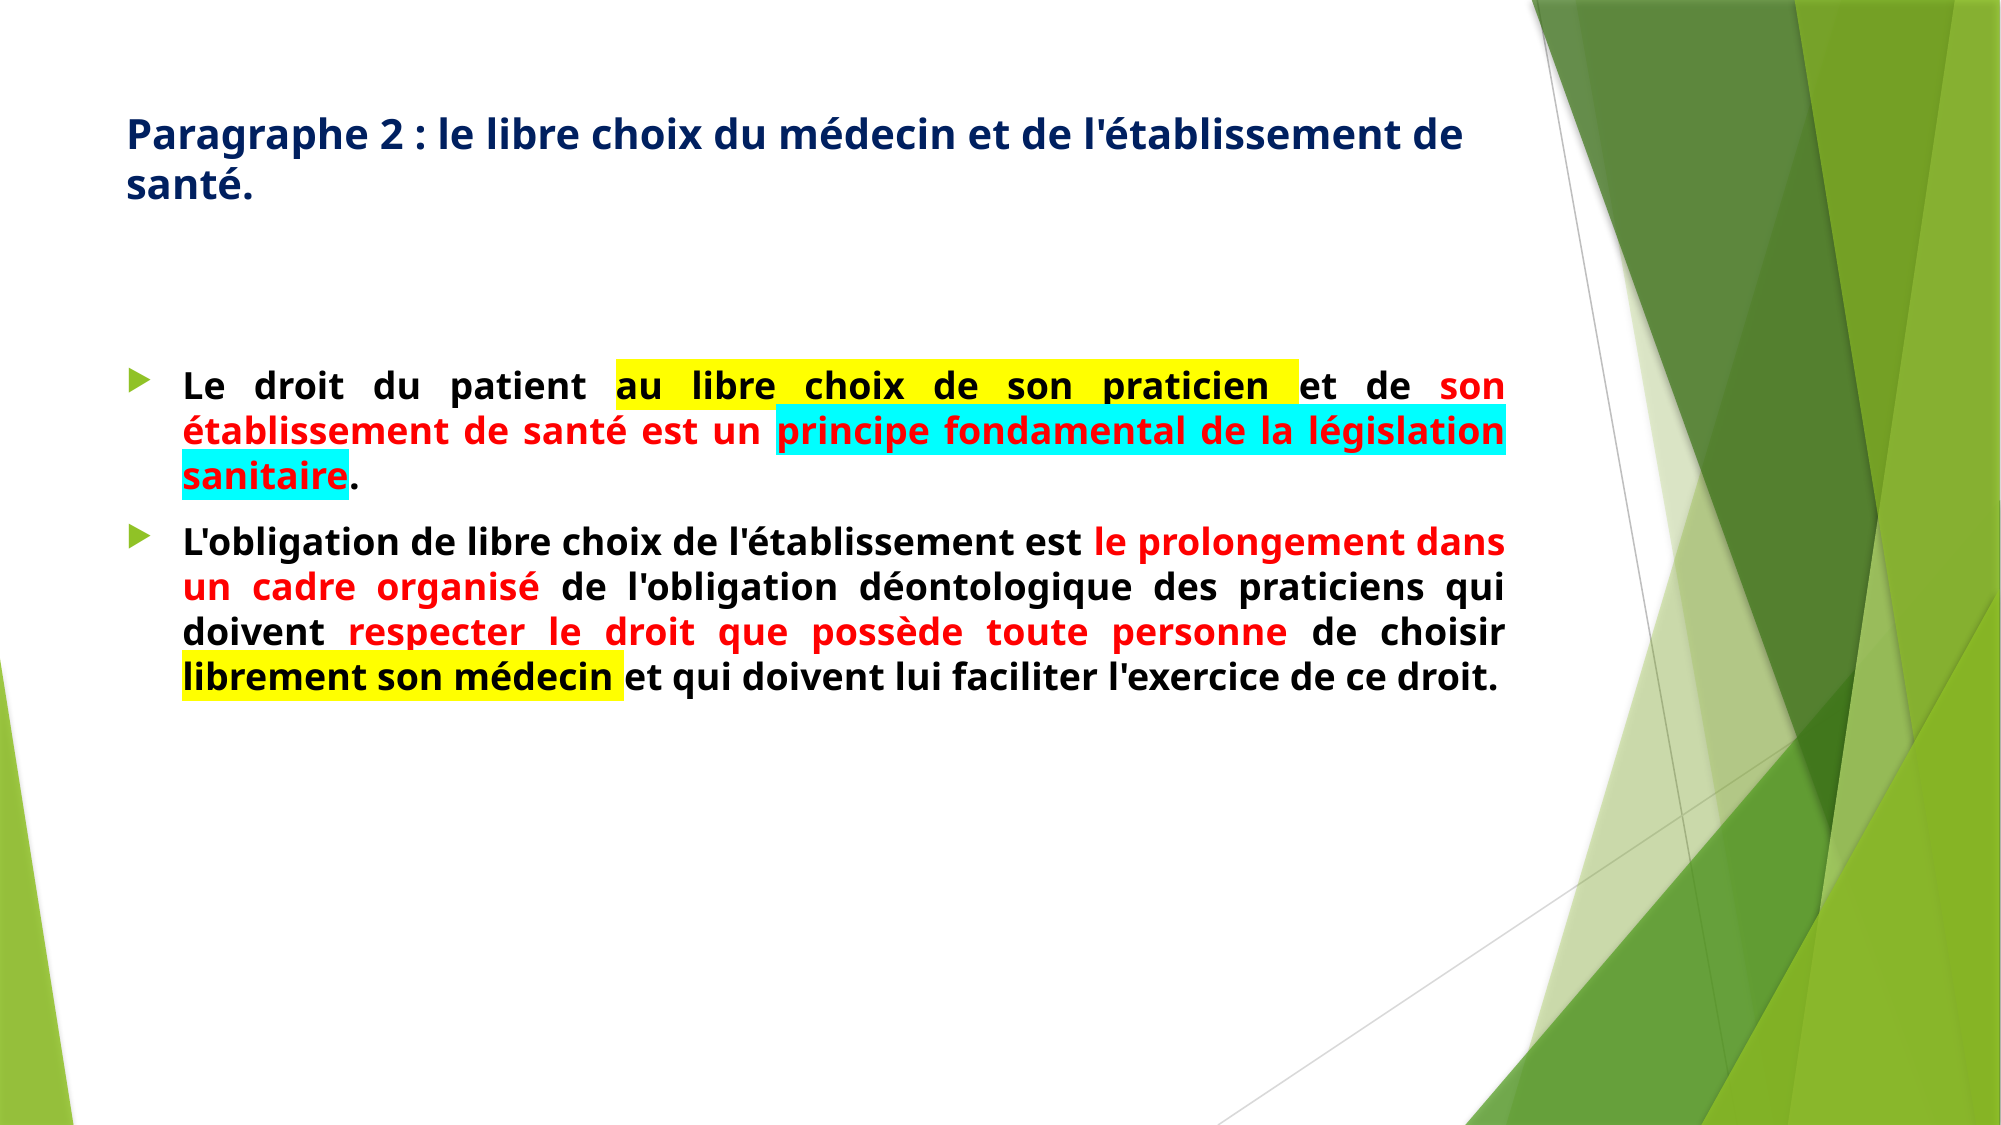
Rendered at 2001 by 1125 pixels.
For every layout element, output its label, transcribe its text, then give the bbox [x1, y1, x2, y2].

title Paragraphe 2 : le libre choix du médecin et de l'établissement de santé. [111, 99, 1522, 224]
list Le droit du patient au libre choix de son praticien et de son établissement de santé est un principe fondamental de la législation sanitaire. L'obligation de libre choix de l'établissement est le prolongement dans un cadre organisé de l'obligation déontologique des praticiens qui doivent respecter le droit que possède toute personne de choisir librement son médecin et qui doivent lui faciliter l'exercice de ce droit. [111, 354, 1522, 992]
